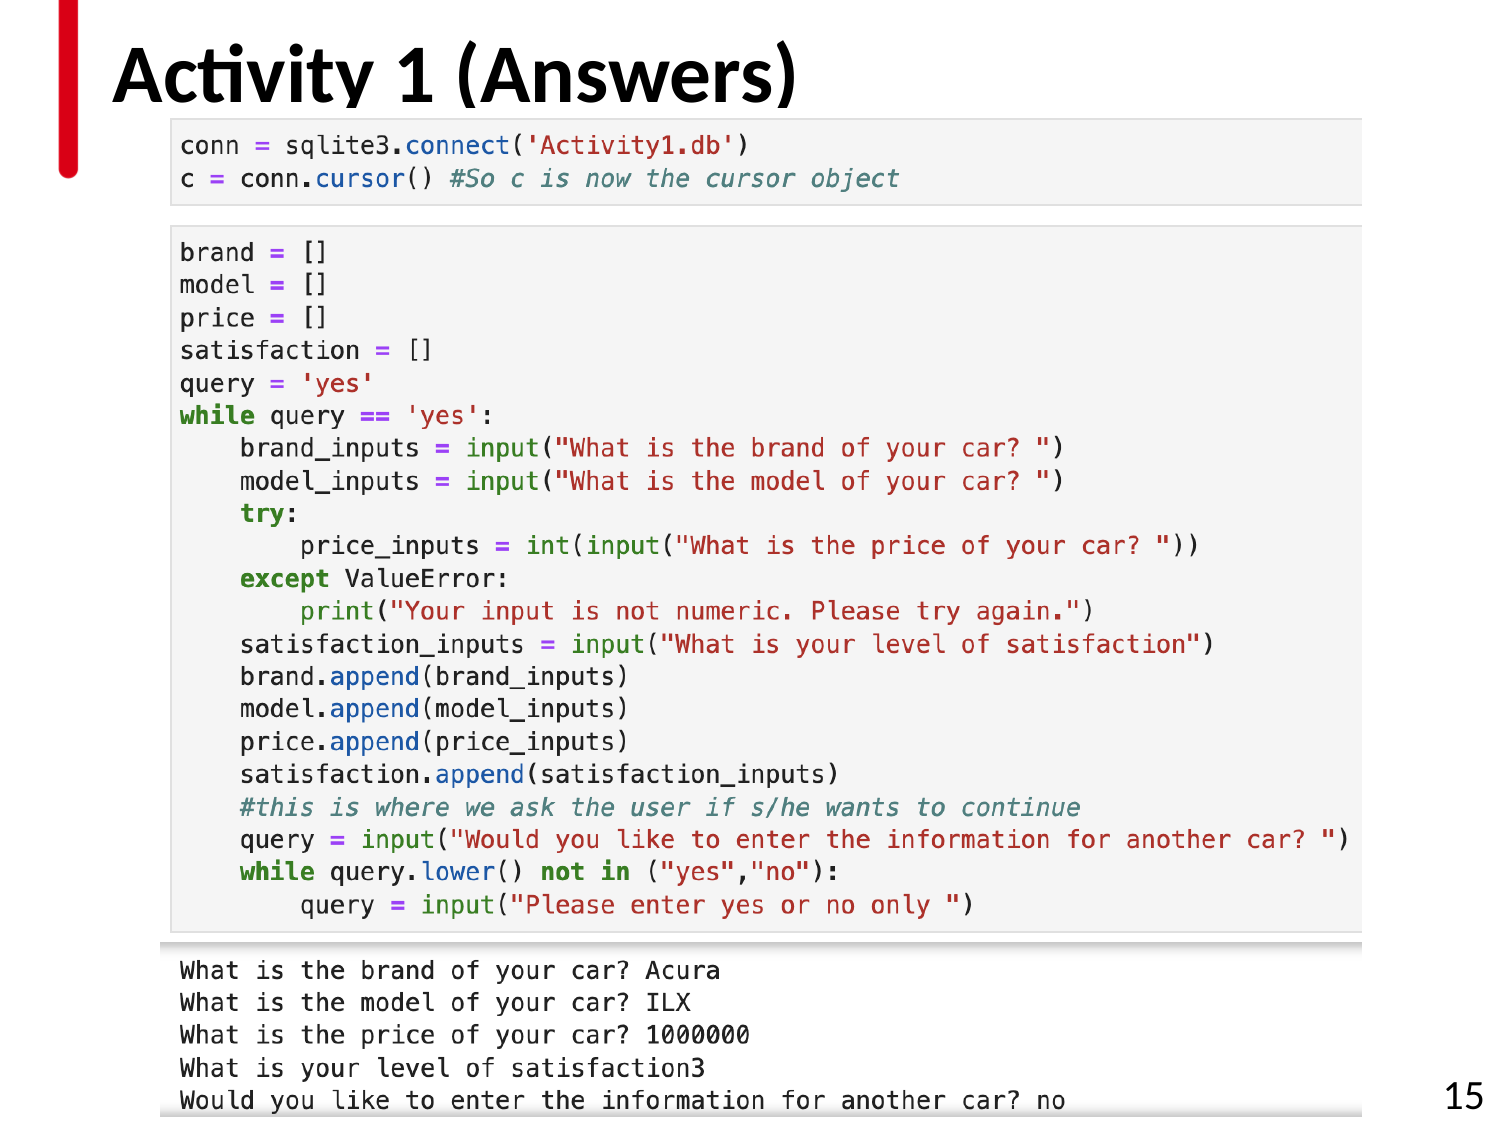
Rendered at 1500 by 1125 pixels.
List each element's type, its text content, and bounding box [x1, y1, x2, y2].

picture [57, 0, 81, 200]
picture [160, 108, 1362, 1125]
title Activity 1 (Answers) [97, 0, 1425, 138]
